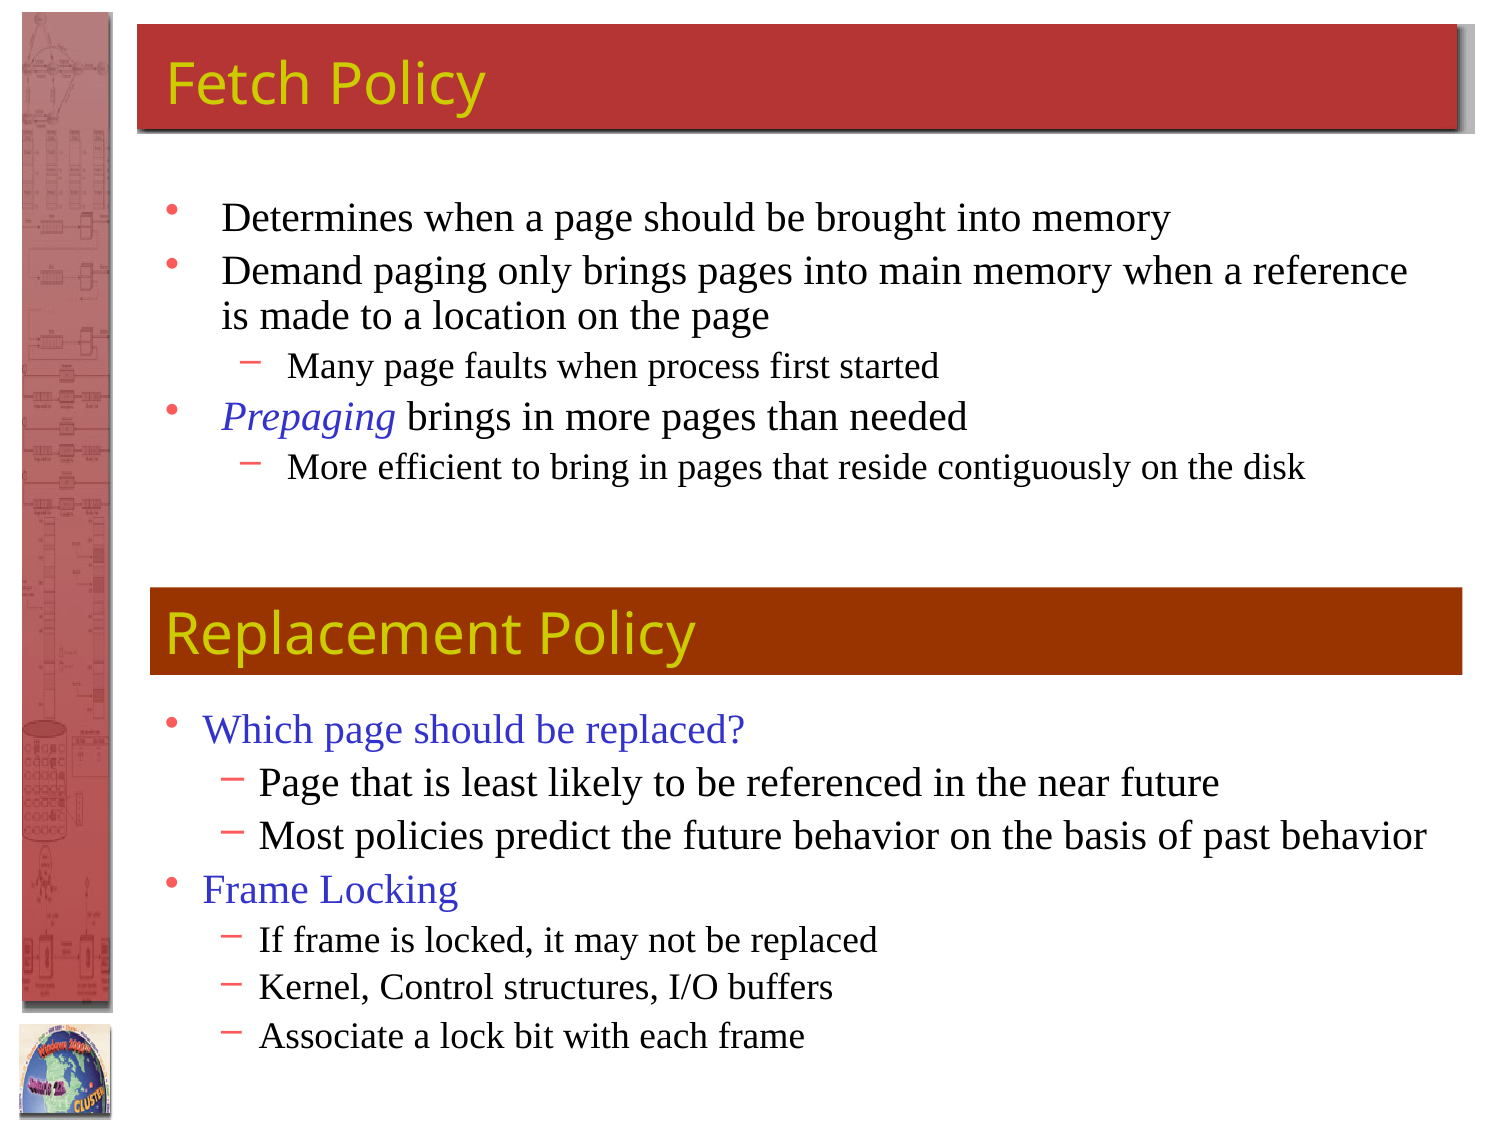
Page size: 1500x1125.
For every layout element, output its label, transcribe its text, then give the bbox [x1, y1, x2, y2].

title Fetch Policy [150, 37, 1475, 125]
picture [19, 1024, 113, 1120]
text_box Replacement Policy [150, 587, 1463, 675]
picture [22, 12, 113, 1013]
picture [137, 24, 1475, 134]
list Determines when a page should be brought into memory Demand paging only brings pages into main memory when a reference is made to a location on the page Many page faults when process first started Prepaging brings in more pages than needed More efficient to bring in pages that reside contiguously on the disk [150, 187, 1450, 513]
text_box Which page should be replaced? Page that is least likely to be referenced in the near future Most policies predict the future behavior on the basis of past behavior Frame Locking If frame is locked, it may not be replaced Kernel, Control structures, I/O buffers Associate a lock bit with each frame [150, 699, 1463, 1088]
